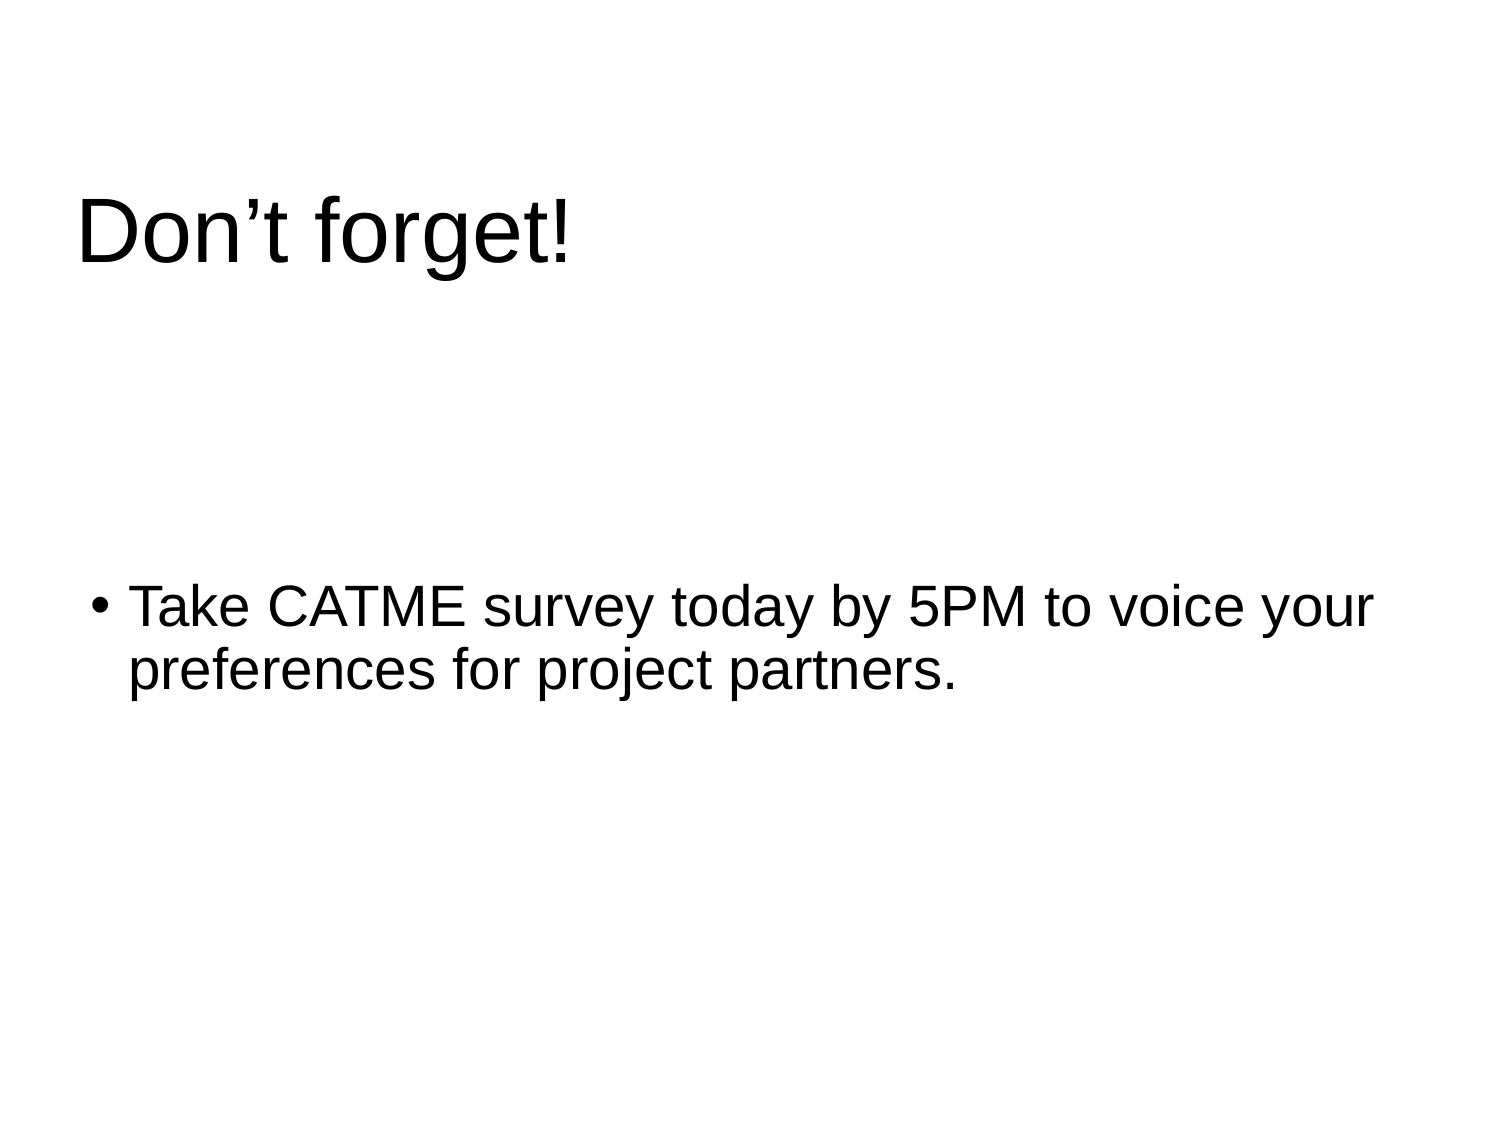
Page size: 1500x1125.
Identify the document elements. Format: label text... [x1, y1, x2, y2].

title Don’t forget! [75, 138, 1425, 327]
subtitle Take CATME survey today by 5PM to voice your preferences for project partners. [90, 629, 1441, 817]
